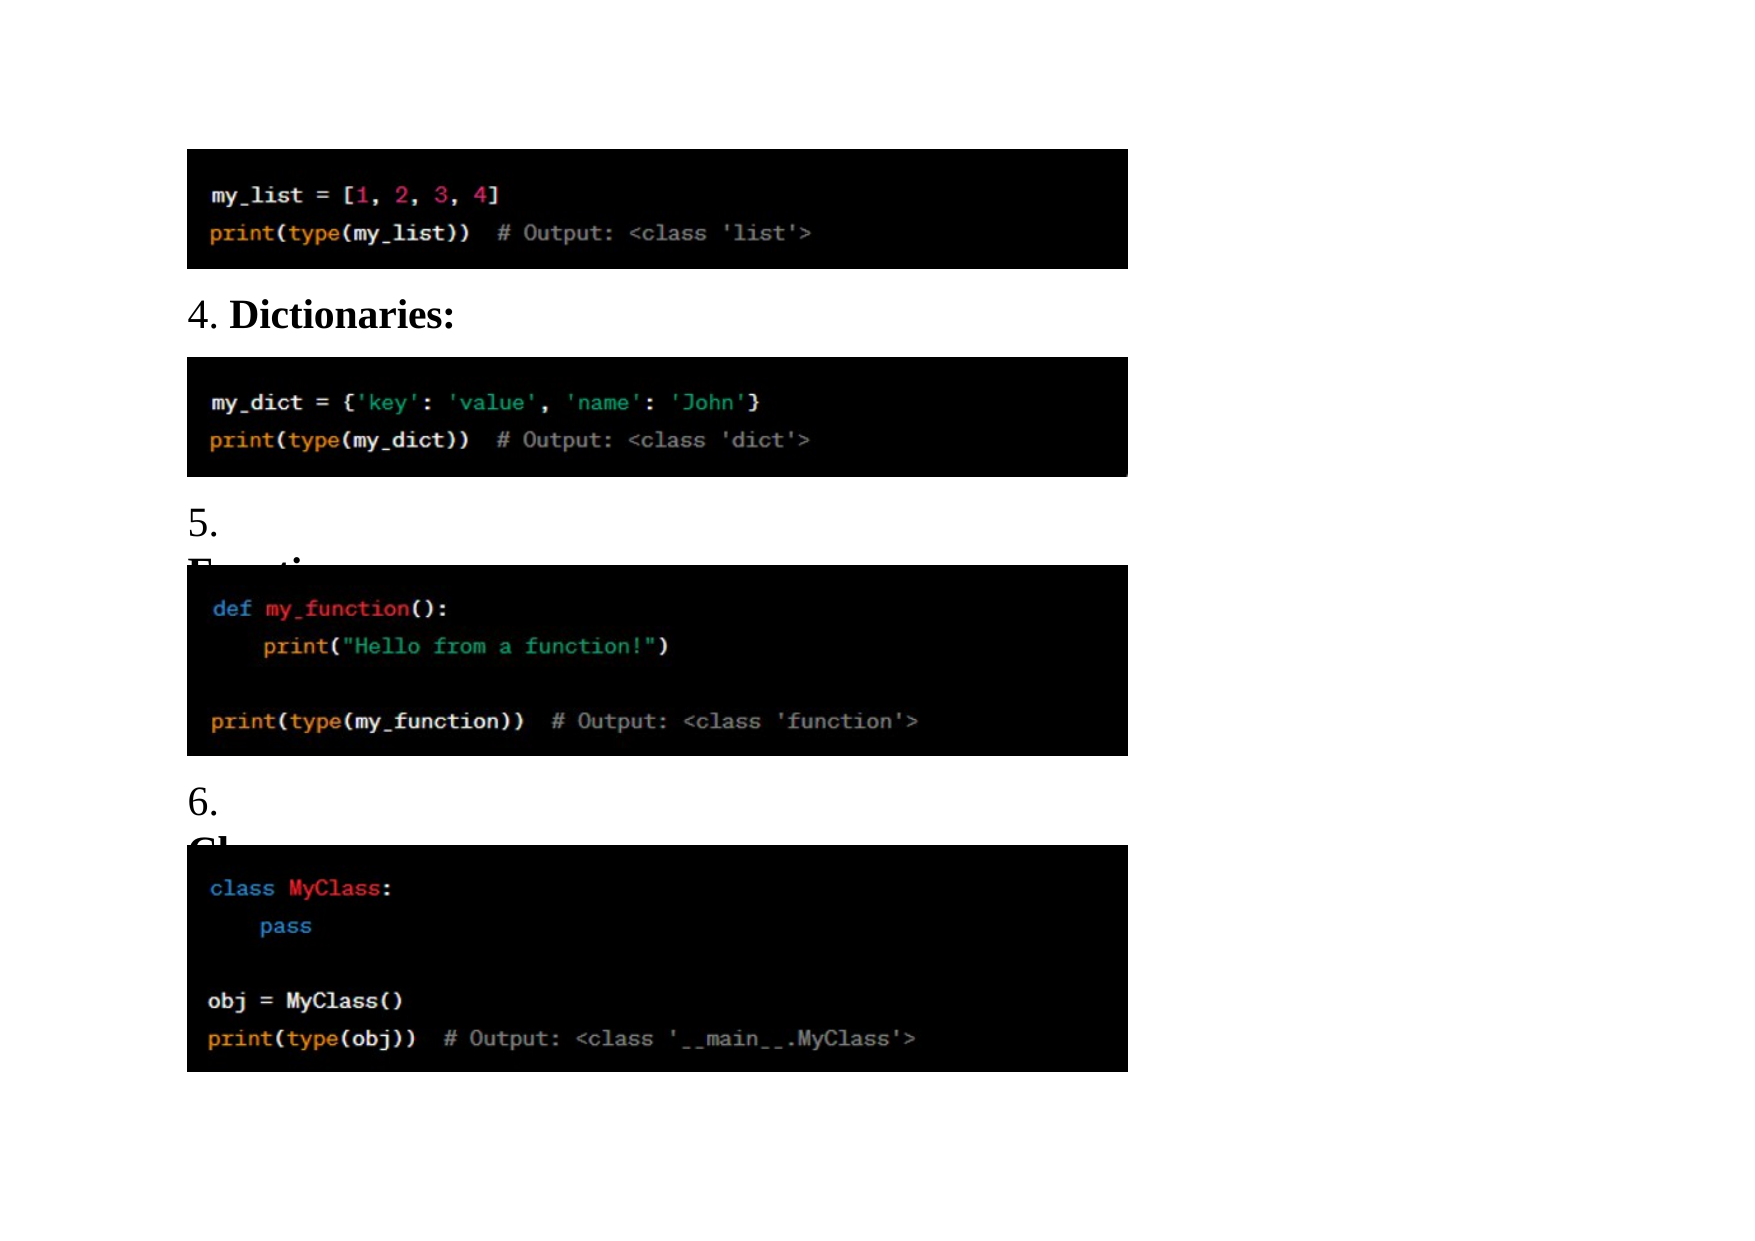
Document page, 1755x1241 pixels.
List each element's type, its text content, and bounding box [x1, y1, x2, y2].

picture [187, 357, 1128, 478]
picture [187, 565, 1128, 757]
picture [187, 844, 1128, 1073]
picture [187, 149, 1128, 269]
text_box 6. Classes: [185, 771, 371, 845]
text_box 4. Dictionaries: [185, 284, 457, 357]
text_box 5. Functions: [185, 492, 418, 566]
